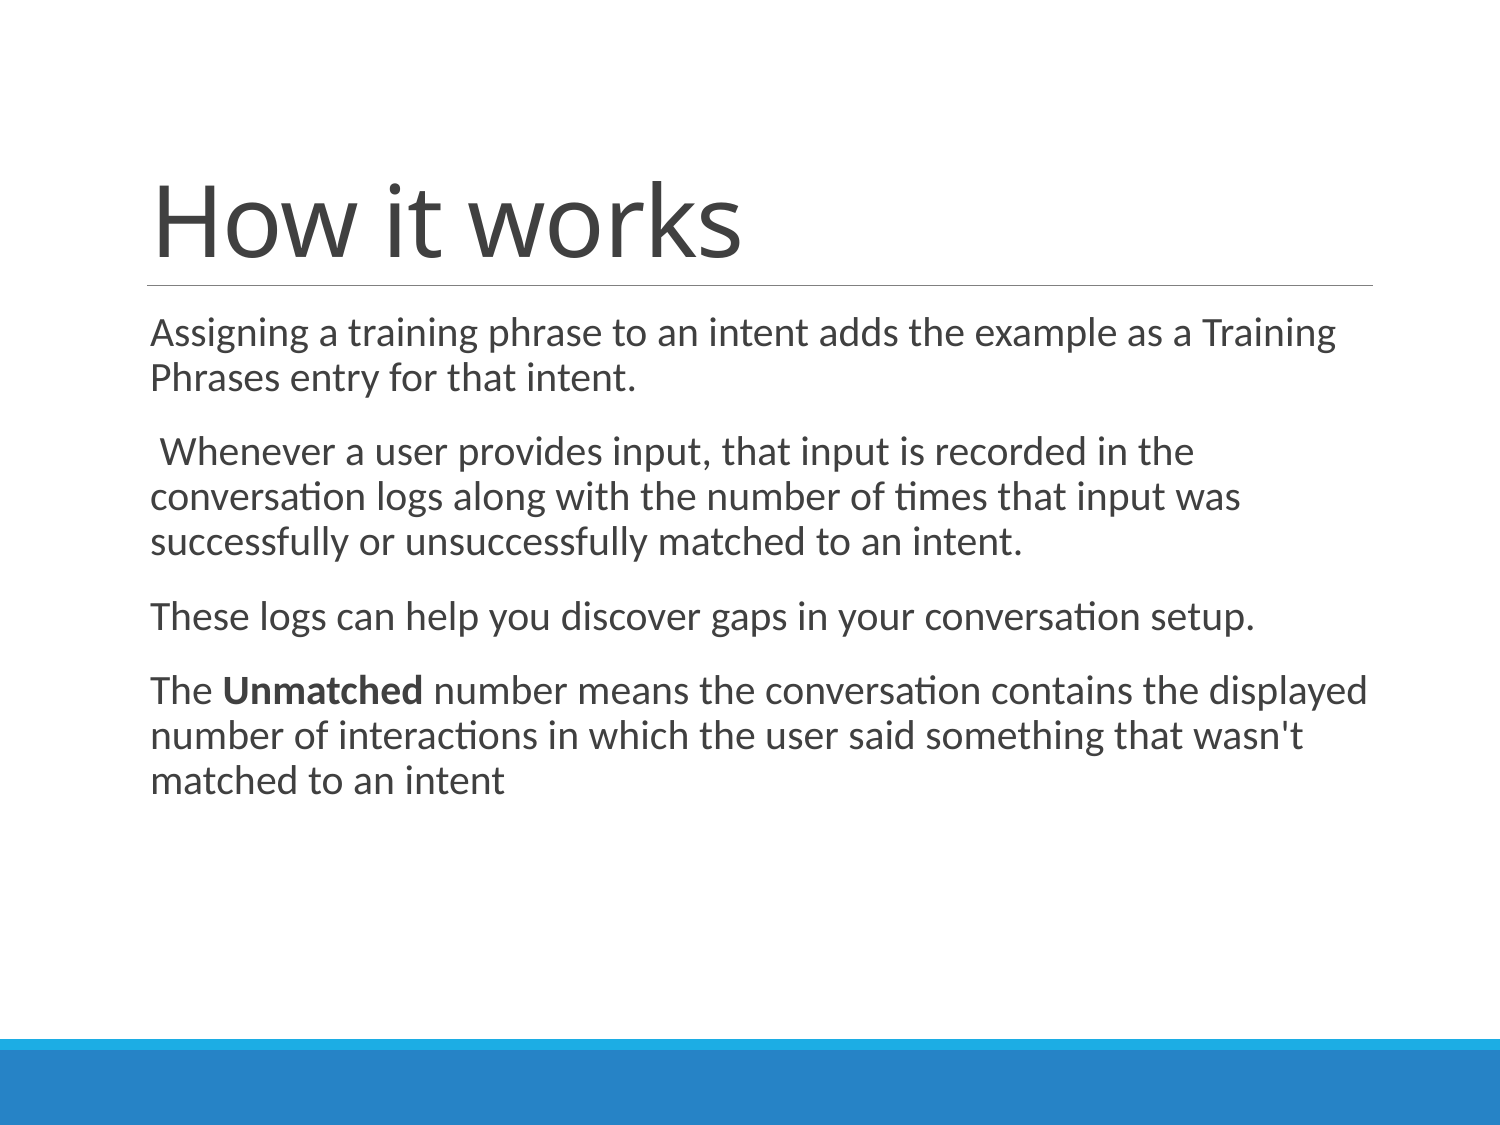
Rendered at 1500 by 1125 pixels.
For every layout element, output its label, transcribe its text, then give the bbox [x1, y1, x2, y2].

title How it works [135, 47, 1373, 285]
list Assigning a training phrase to an intent adds the example as a Training Phrases entry for that intent. Whenever a user provides input, that input is recorded in the conversation logs along with the number of times that input was successfully or unsuccessfully matched to an intent. These logs can help you discover gaps in your conversation setup. The Unmatched number means the conversation contains the displayed number of interactions in which the user said something that wasn't matched to an intent [135, 302, 1373, 963]
